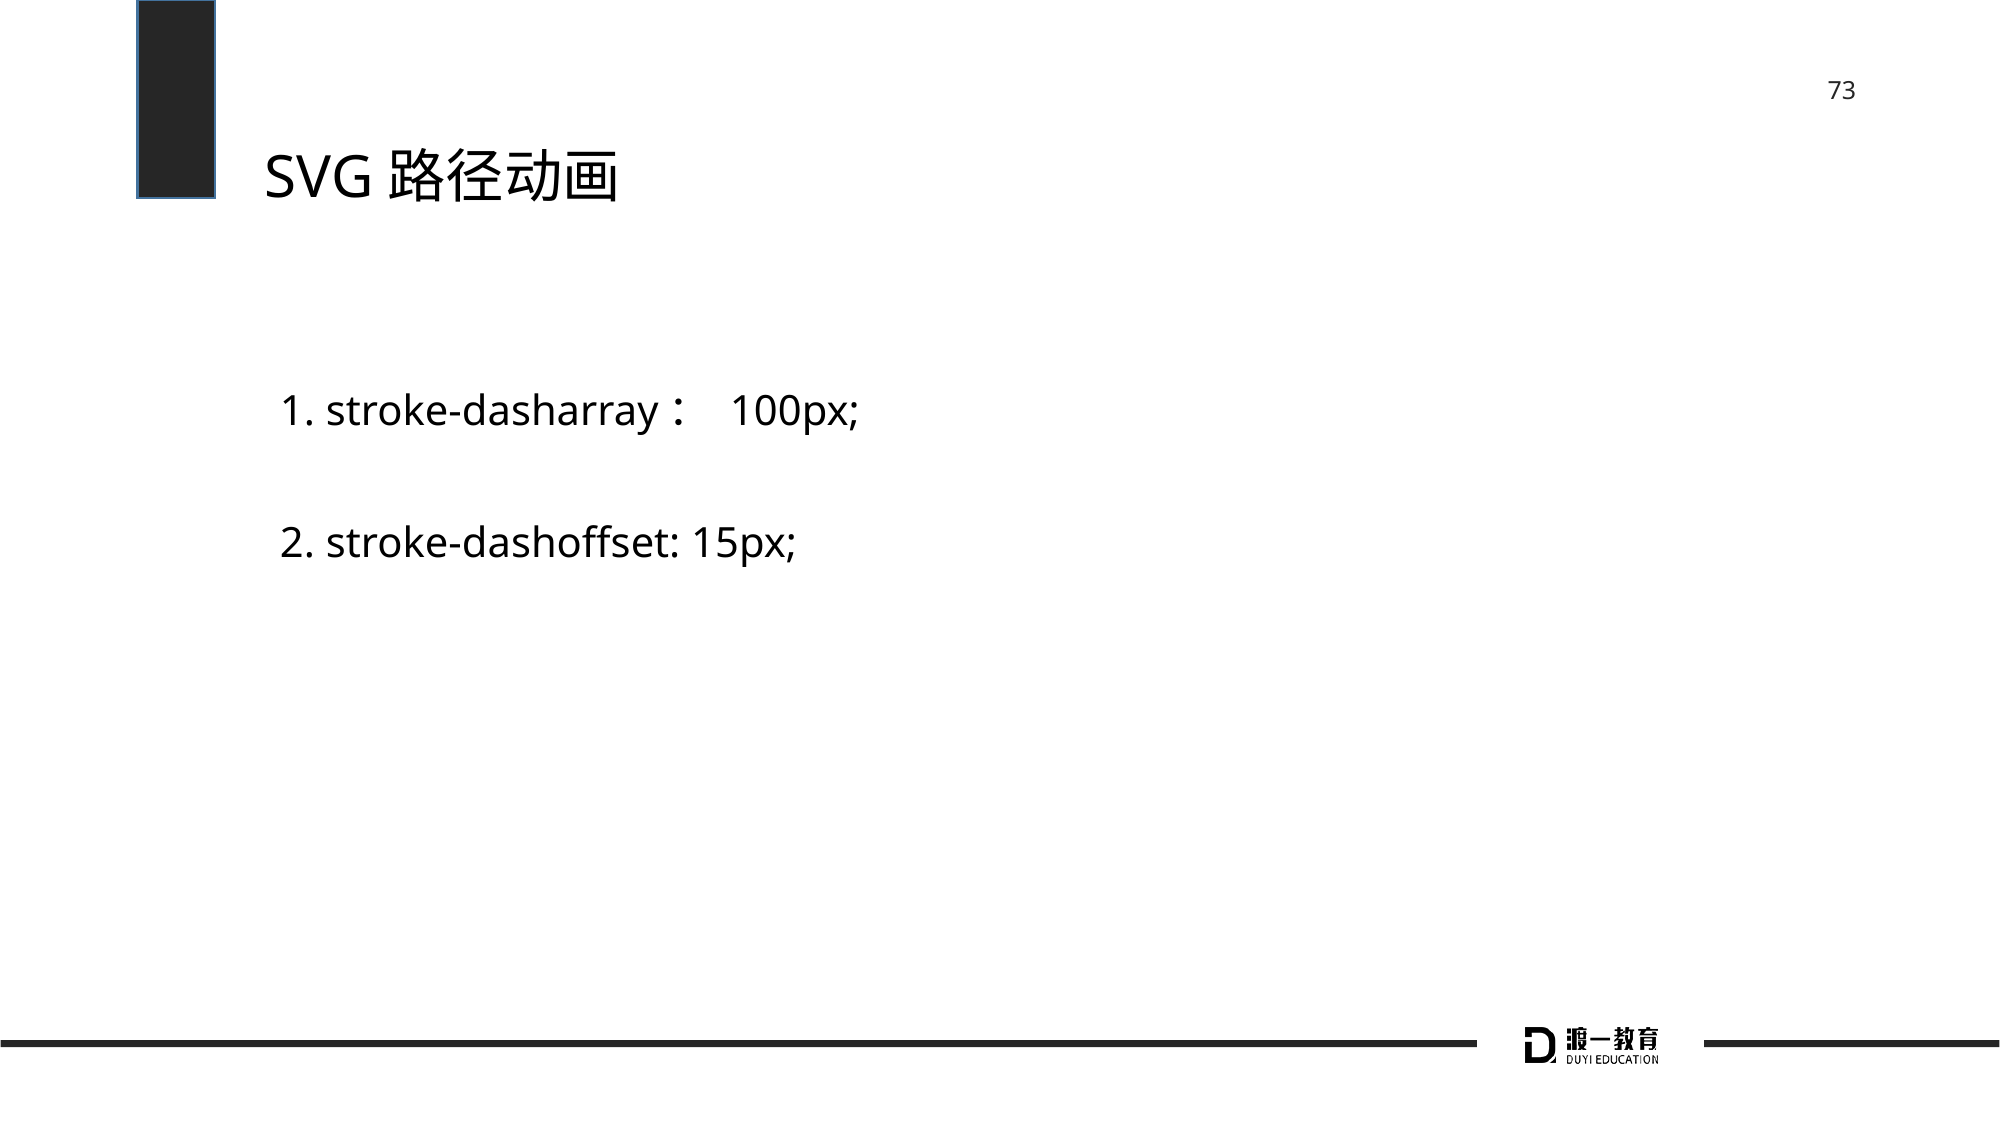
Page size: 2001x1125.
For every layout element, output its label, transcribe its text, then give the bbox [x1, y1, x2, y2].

picture [1502, 1008, 1679, 1081]
subtitle 1. stroke-dasharray： 100px; 2. stroke-dashoffset: 15px; [249, 303, 1750, 1002]
title SVG路径动画 [249, 93, 1750, 218]
